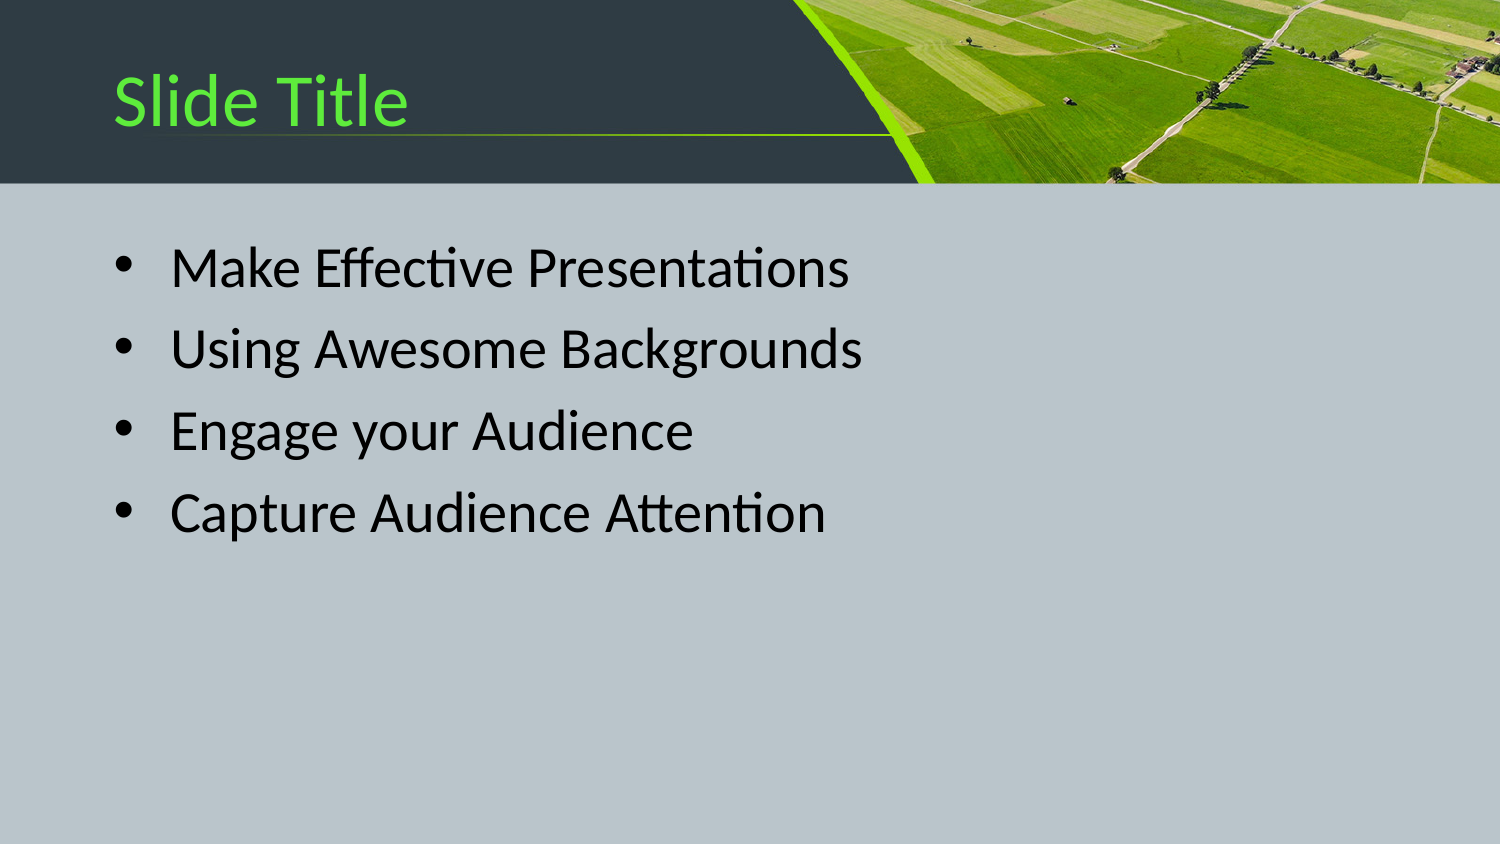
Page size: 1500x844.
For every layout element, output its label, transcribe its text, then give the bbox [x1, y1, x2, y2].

picture [0, 0, 1500, 844]
title Slide Title [98, 21, 1427, 172]
list Make Effective Presentations Using Awesome Backgrounds Engage your Audience Capture Audience Attention [98, 221, 1402, 798]
